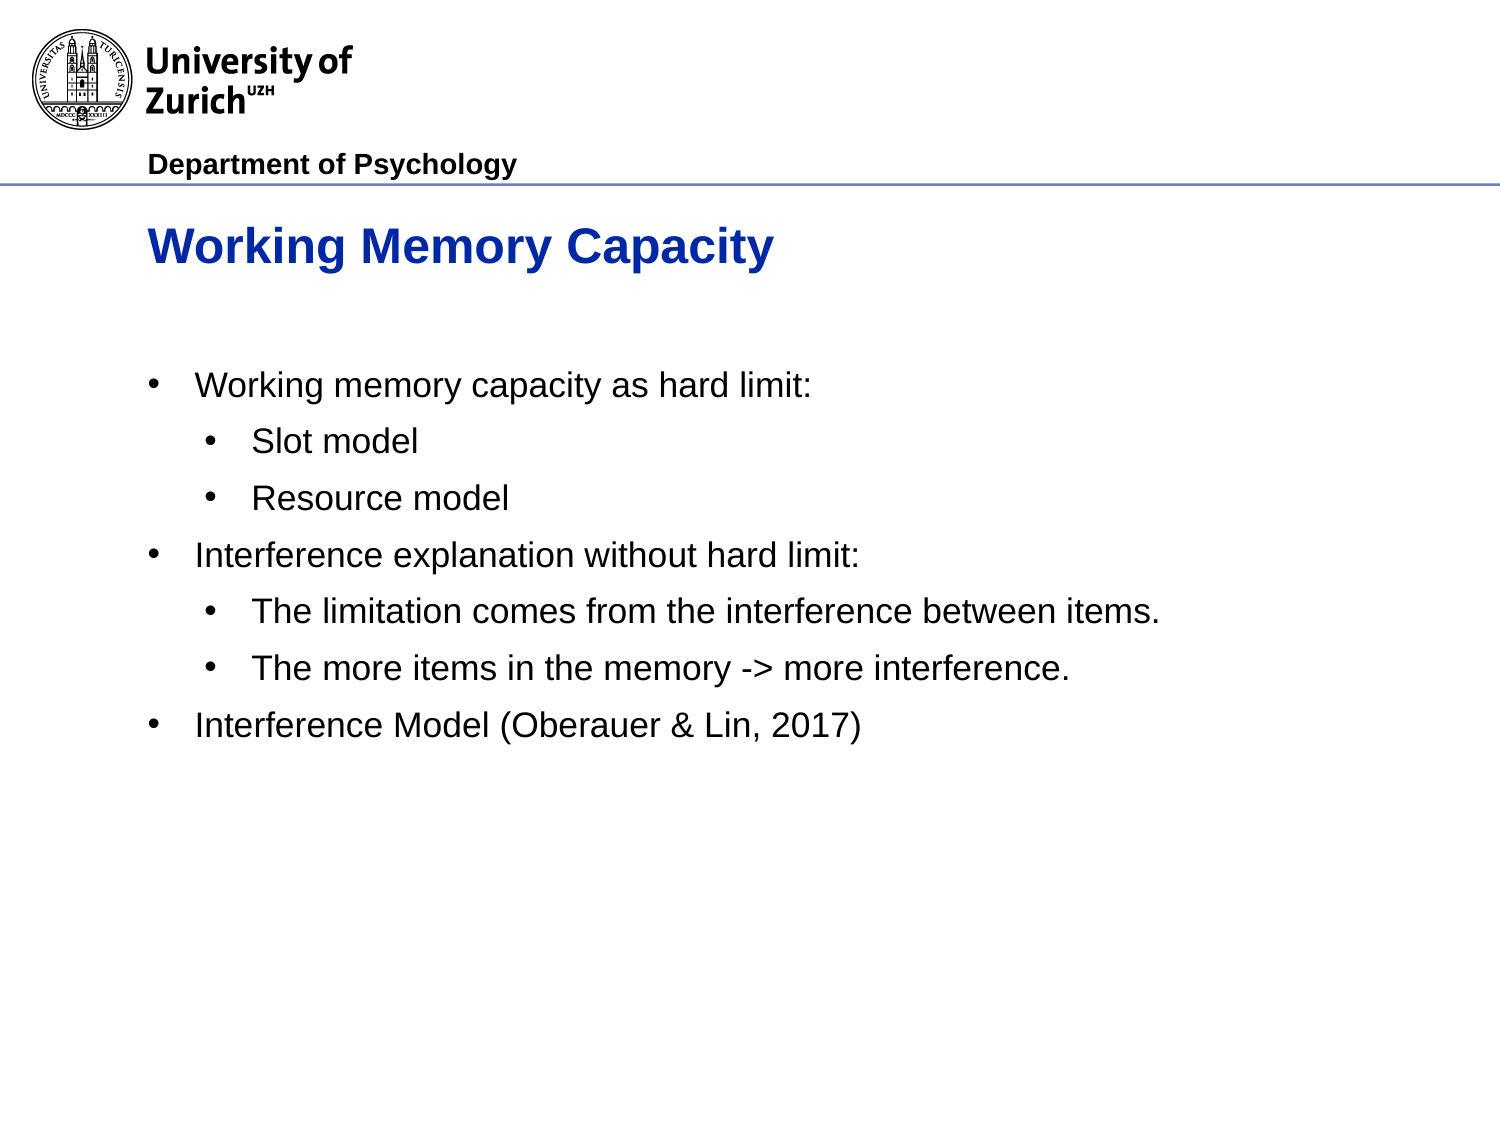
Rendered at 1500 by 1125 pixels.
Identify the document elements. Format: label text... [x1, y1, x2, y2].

list Working memory capacity as hard limit: Slot model Resource model Interference explanation without hard limit: The limitation comes from the interference between items. The more items in the memory -> more interference. Interference Model (Oberauer & Lin, 2017) [147, 361, 1353, 1000]
picture [26, 23, 359, 136]
title Working Memory Capacity [147, 207, 1353, 291]
